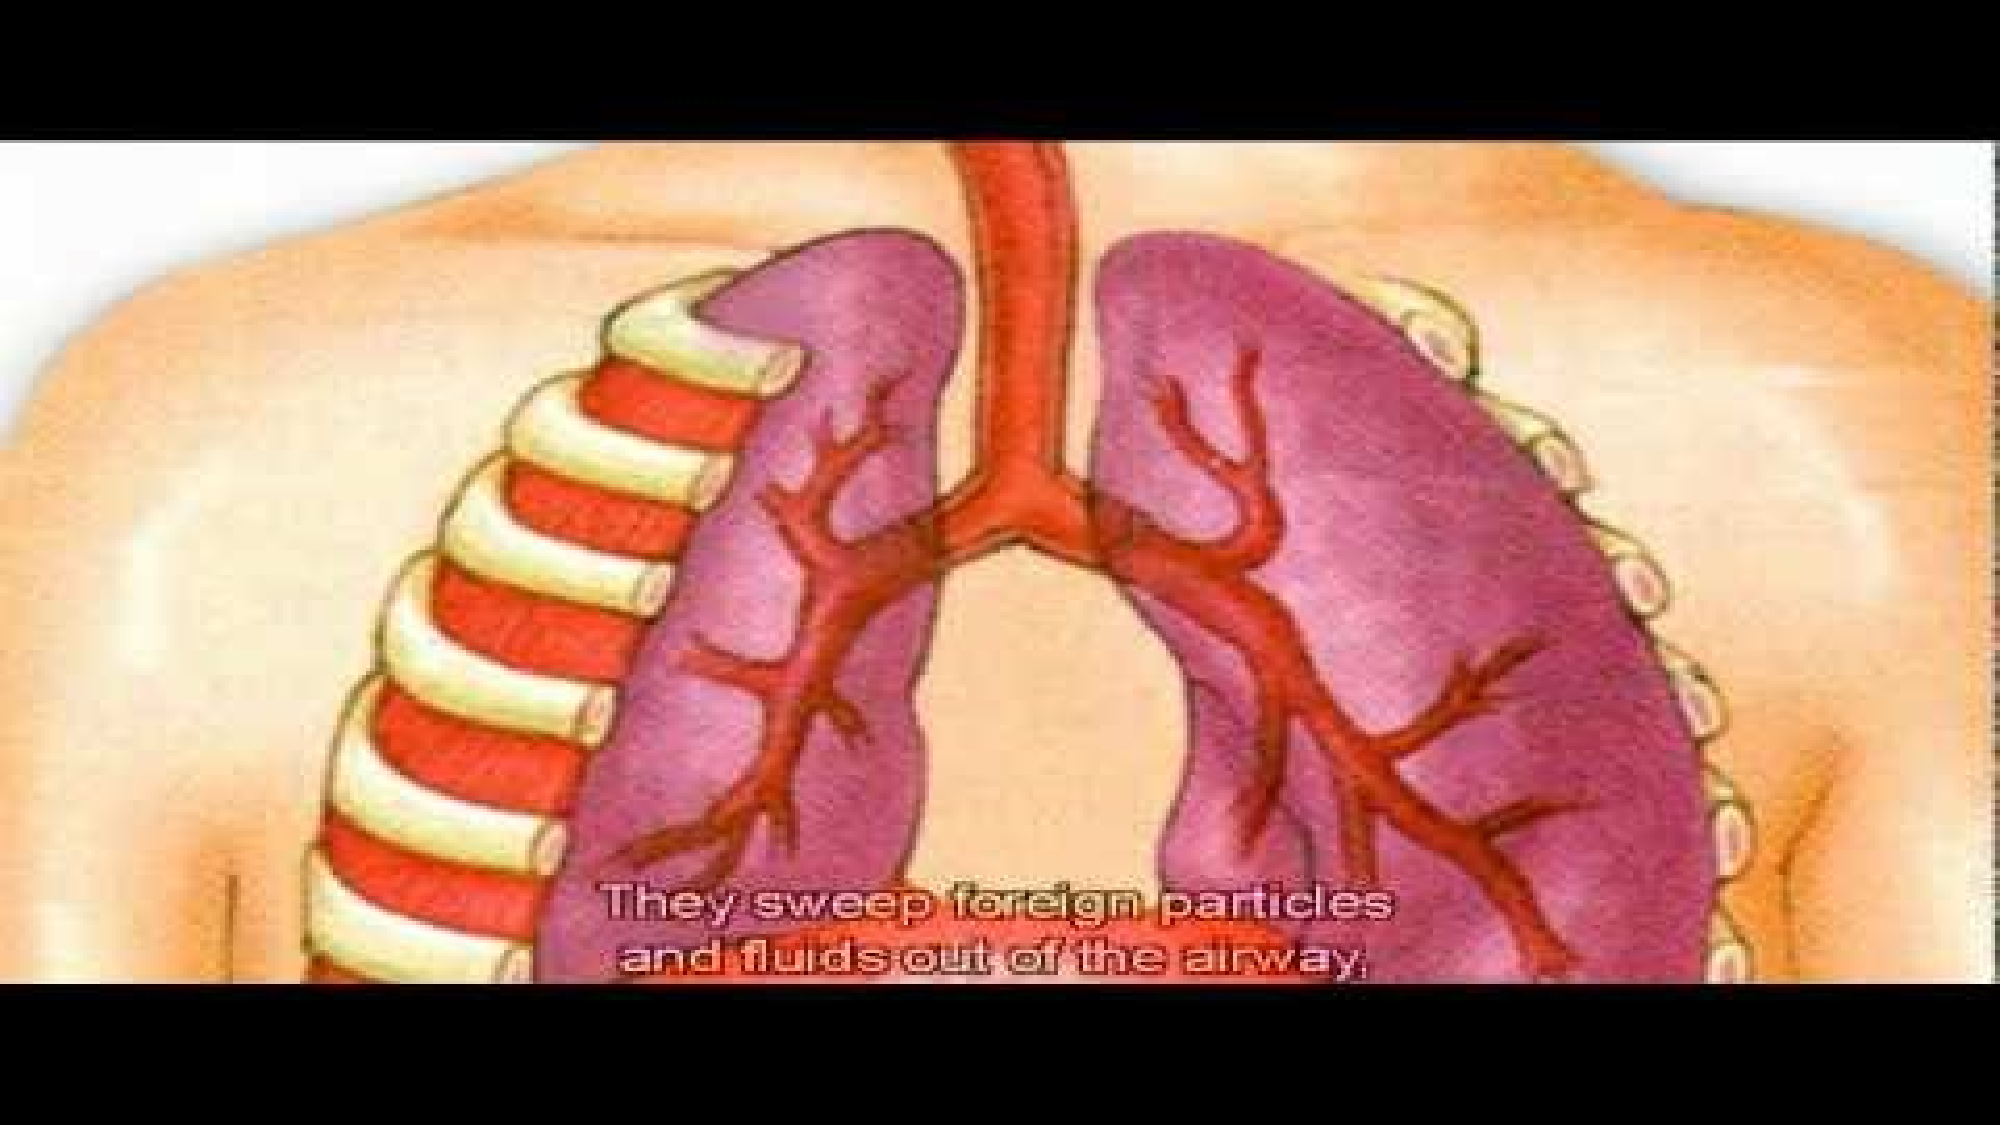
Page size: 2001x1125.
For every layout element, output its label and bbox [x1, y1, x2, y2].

text_box [0, 0, 2000, 1125]
